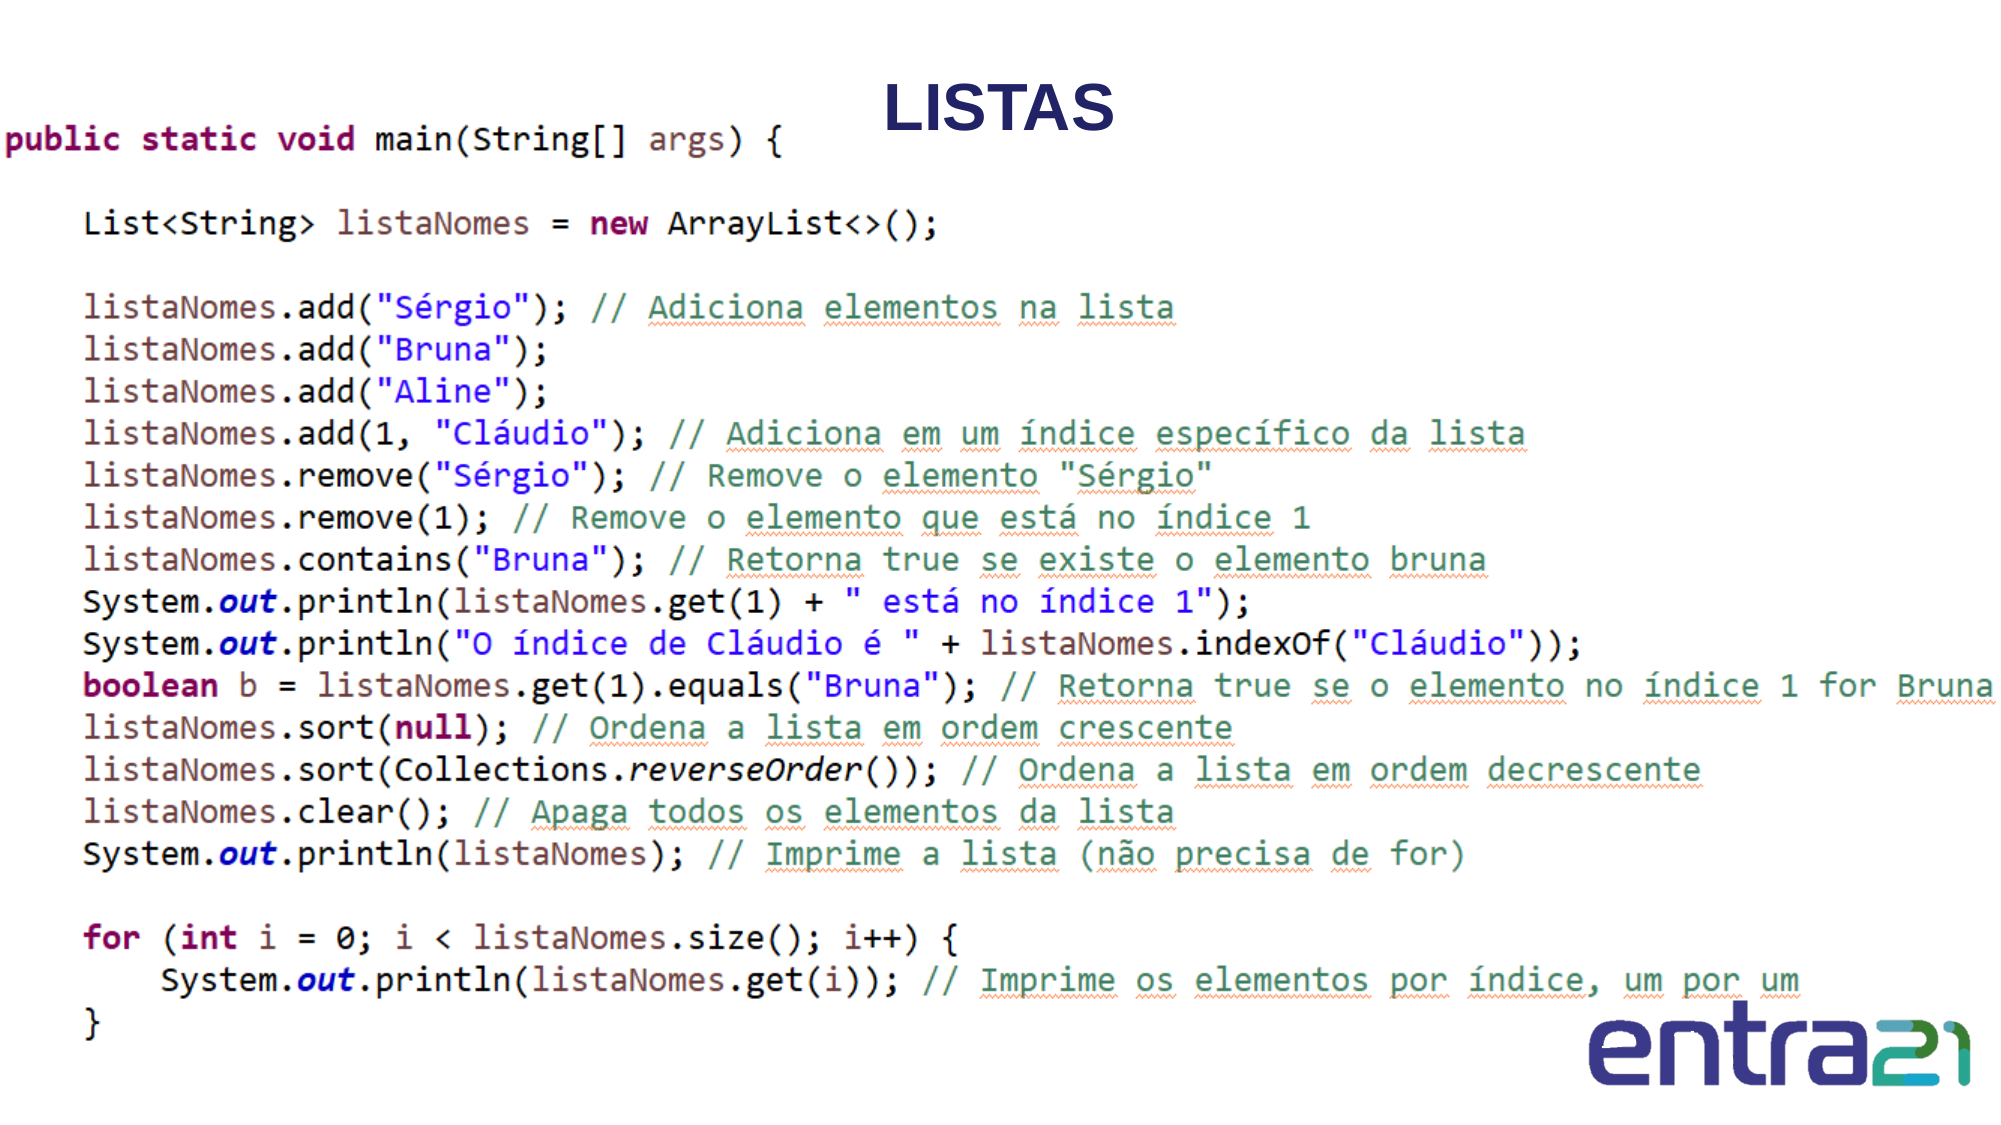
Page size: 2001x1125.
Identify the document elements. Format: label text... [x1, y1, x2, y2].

text_box Listas [249, 11, 1750, 120]
picture [0, 120, 2000, 1125]
